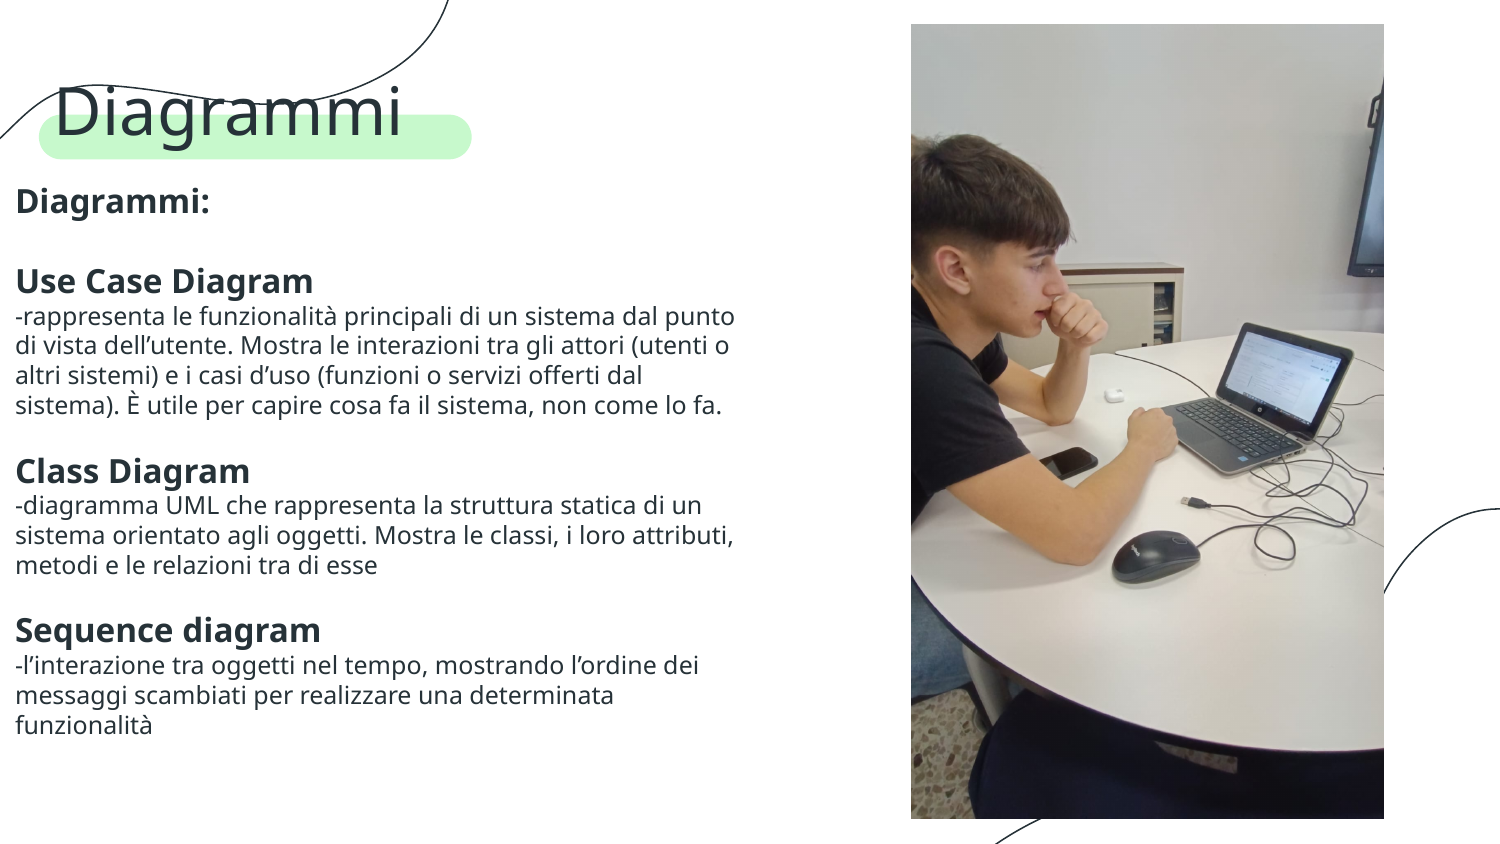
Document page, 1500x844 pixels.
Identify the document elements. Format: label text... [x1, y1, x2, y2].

title Diagrammi [38, 54, 721, 150]
subtitle Diagrammi: Use Case Diagram -rappresenta le funzionalità principali di un sistema dal punto di vista dell’utente. Mostra le interazioni tra gli attori (utenti o altri sistemi) e i casi d’uso (funzioni o servizi offerti dal sistema). È utile per capire cosa fa il sistema, non come lo fa. Class Diagram -diagramma UML che rappresenta la struttura statica di un sistema orientato agli oggetti. Mostra le classi, i loro attributi, metodi e le relazioni tra di esse Sequence diagram -l’interazione tra oggetti nel tempo, mostrando l’ordine dei messaggi scambiati per realizzare una determinata funzionalità [0, 165, 760, 844]
picture [911, 24, 1384, 819]
text_box [43, 150, 468, 160]
